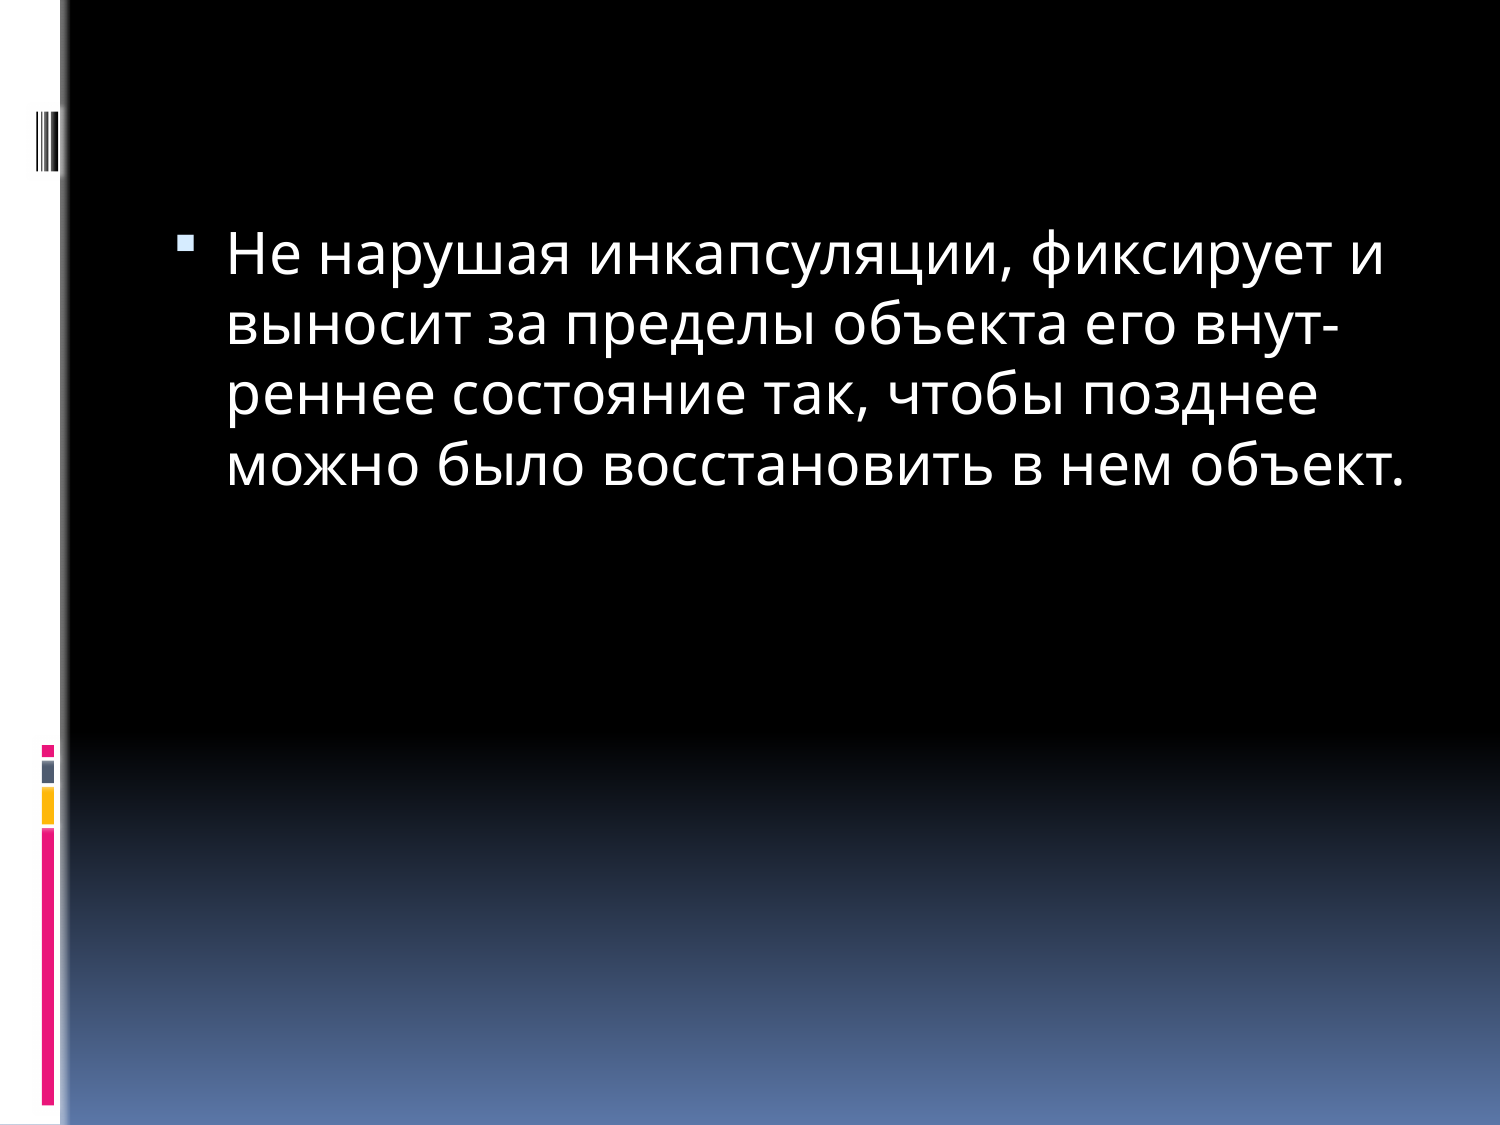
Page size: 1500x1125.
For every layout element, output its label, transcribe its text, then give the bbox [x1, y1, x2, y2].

list Не нарушая инкапсуляции, фиксирует и выносит за пределы объекта его внут- реннее состояние так, чтобы позднее можно было восстановить в нем объект. [147, 208, 1423, 728]
